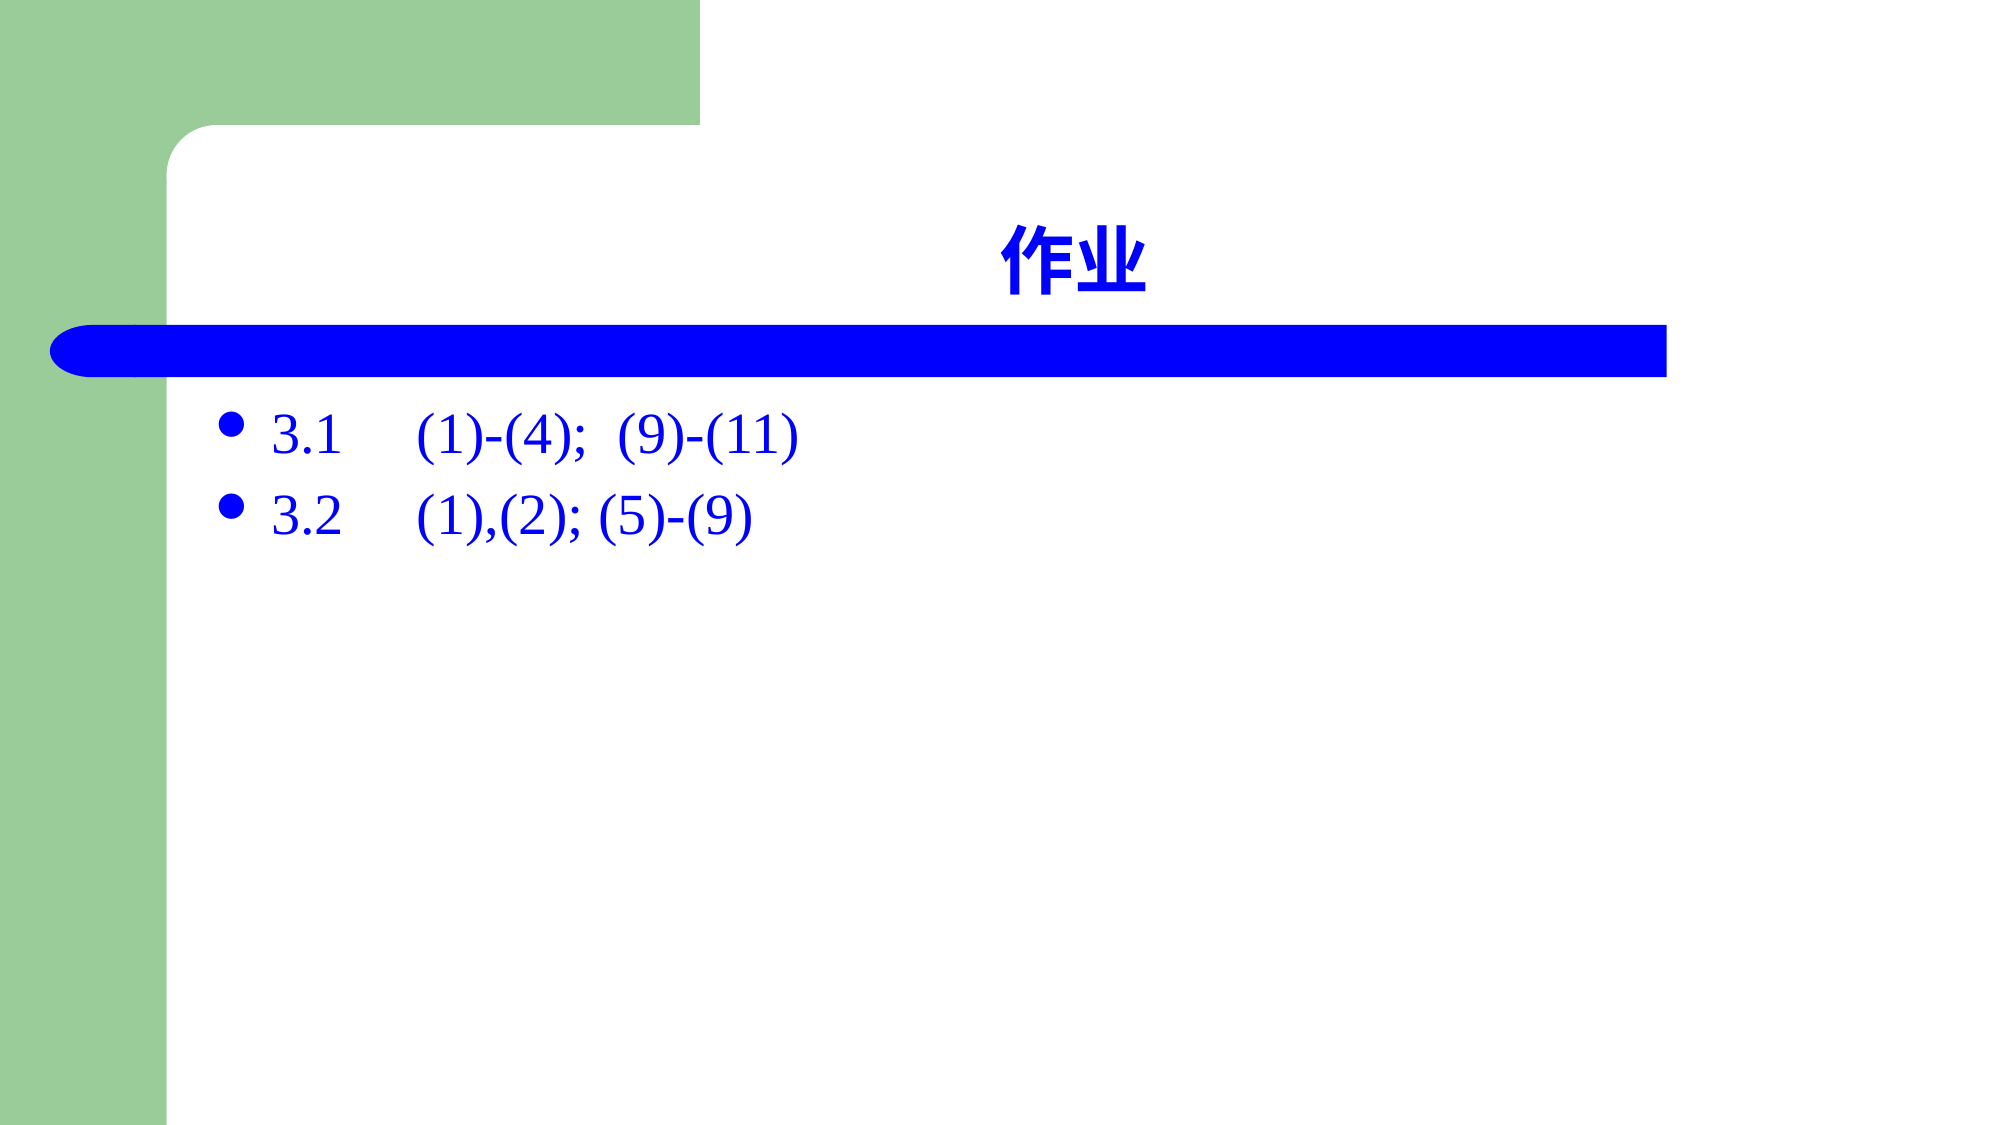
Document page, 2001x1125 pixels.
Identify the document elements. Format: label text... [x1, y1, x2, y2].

list 3.1 (1)-(4); (9)-(11) 3.2 (1),(2); (5)-(9) [199, 387, 1951, 1001]
title 作业 [199, 124, 1951, 313]
